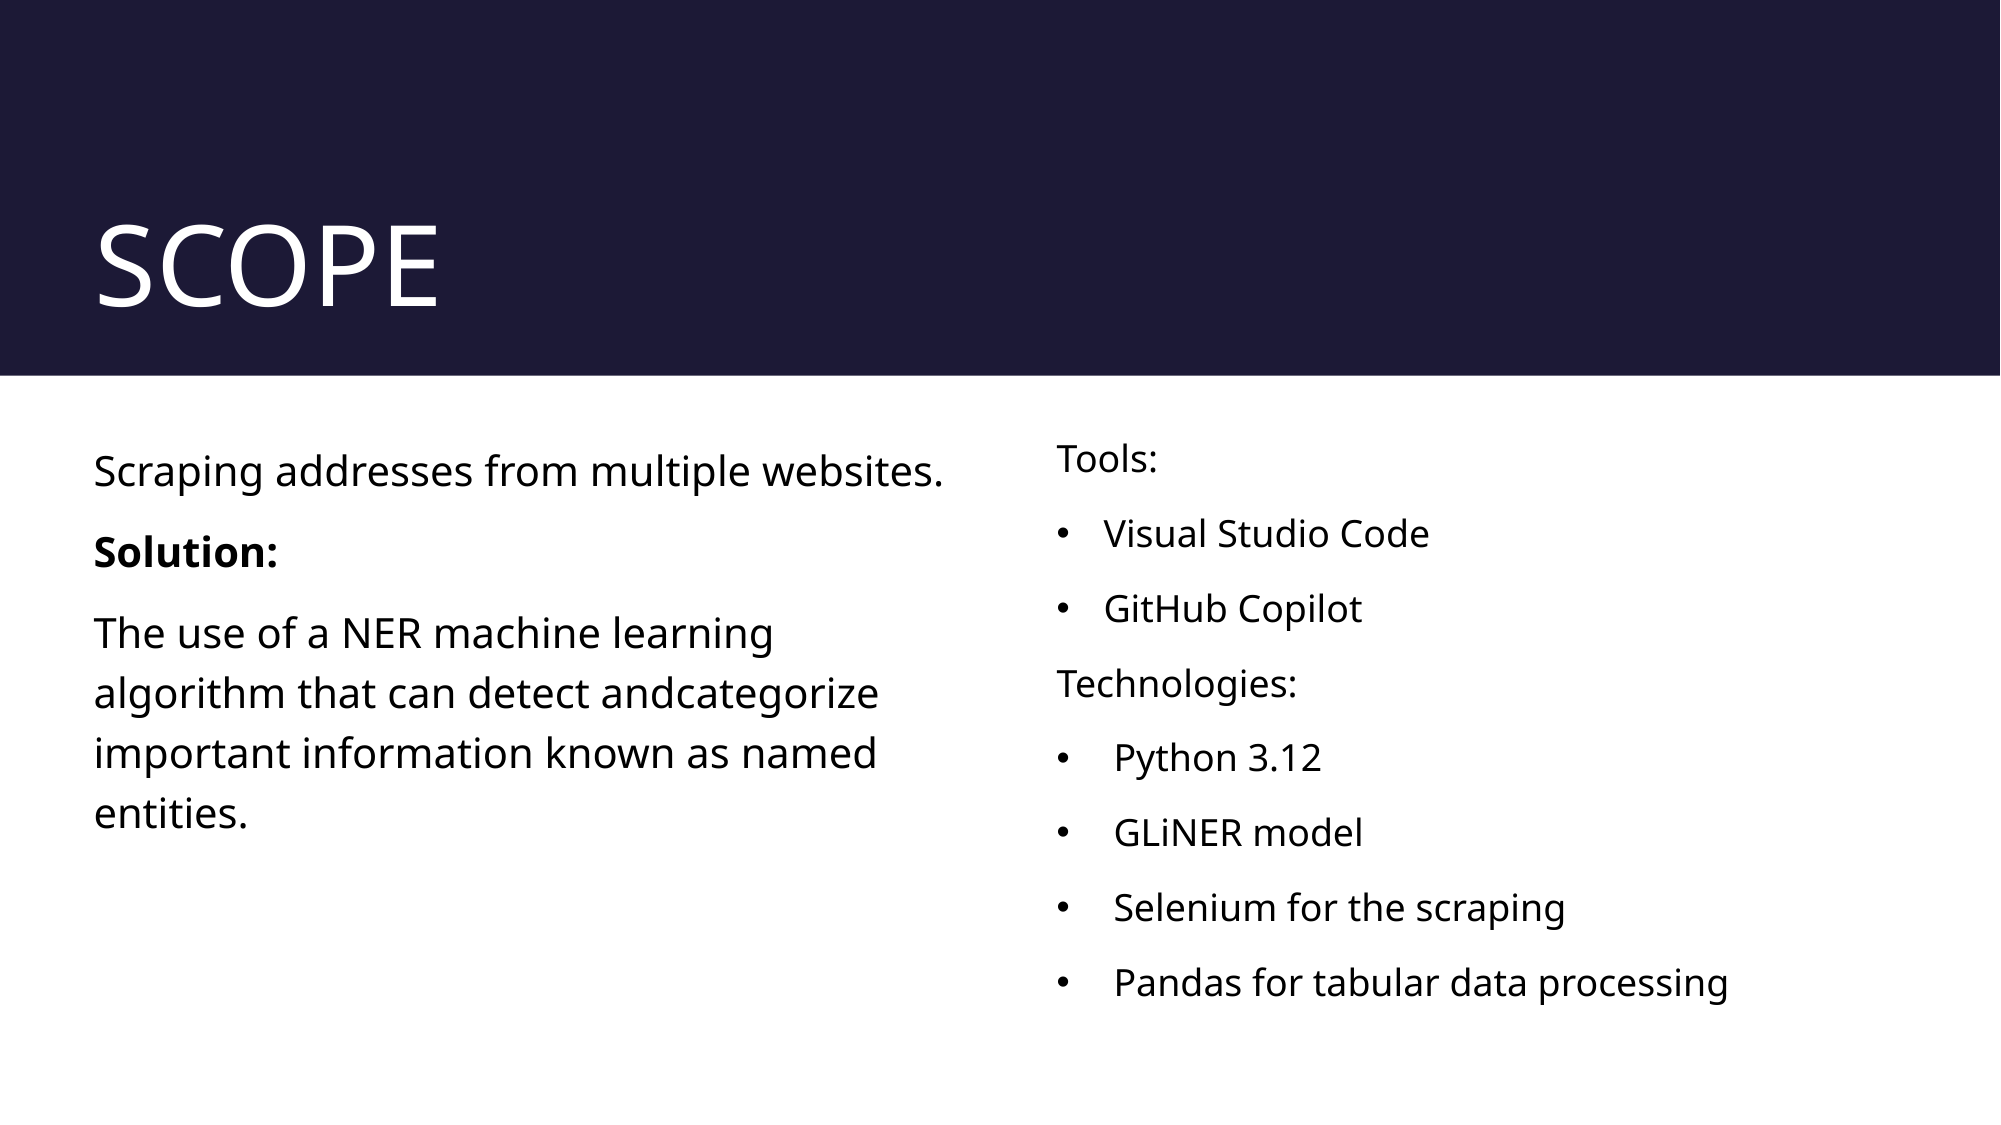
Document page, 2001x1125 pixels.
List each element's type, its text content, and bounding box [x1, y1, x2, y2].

title SCOPE [79, 59, 1863, 337]
text_box Tools: Visual Studio Code GitHub Copilot Technologies: Python 3.12 GLiNER model Selenium for the scraping Pandas for tabular data processing [1041, 427, 1922, 1057]
list Scraping addresses from multiple websites. Solution: The use of a NER machine learning algorithm that can detect andcategorize important information known as named entities. [78, 427, 971, 1019]
